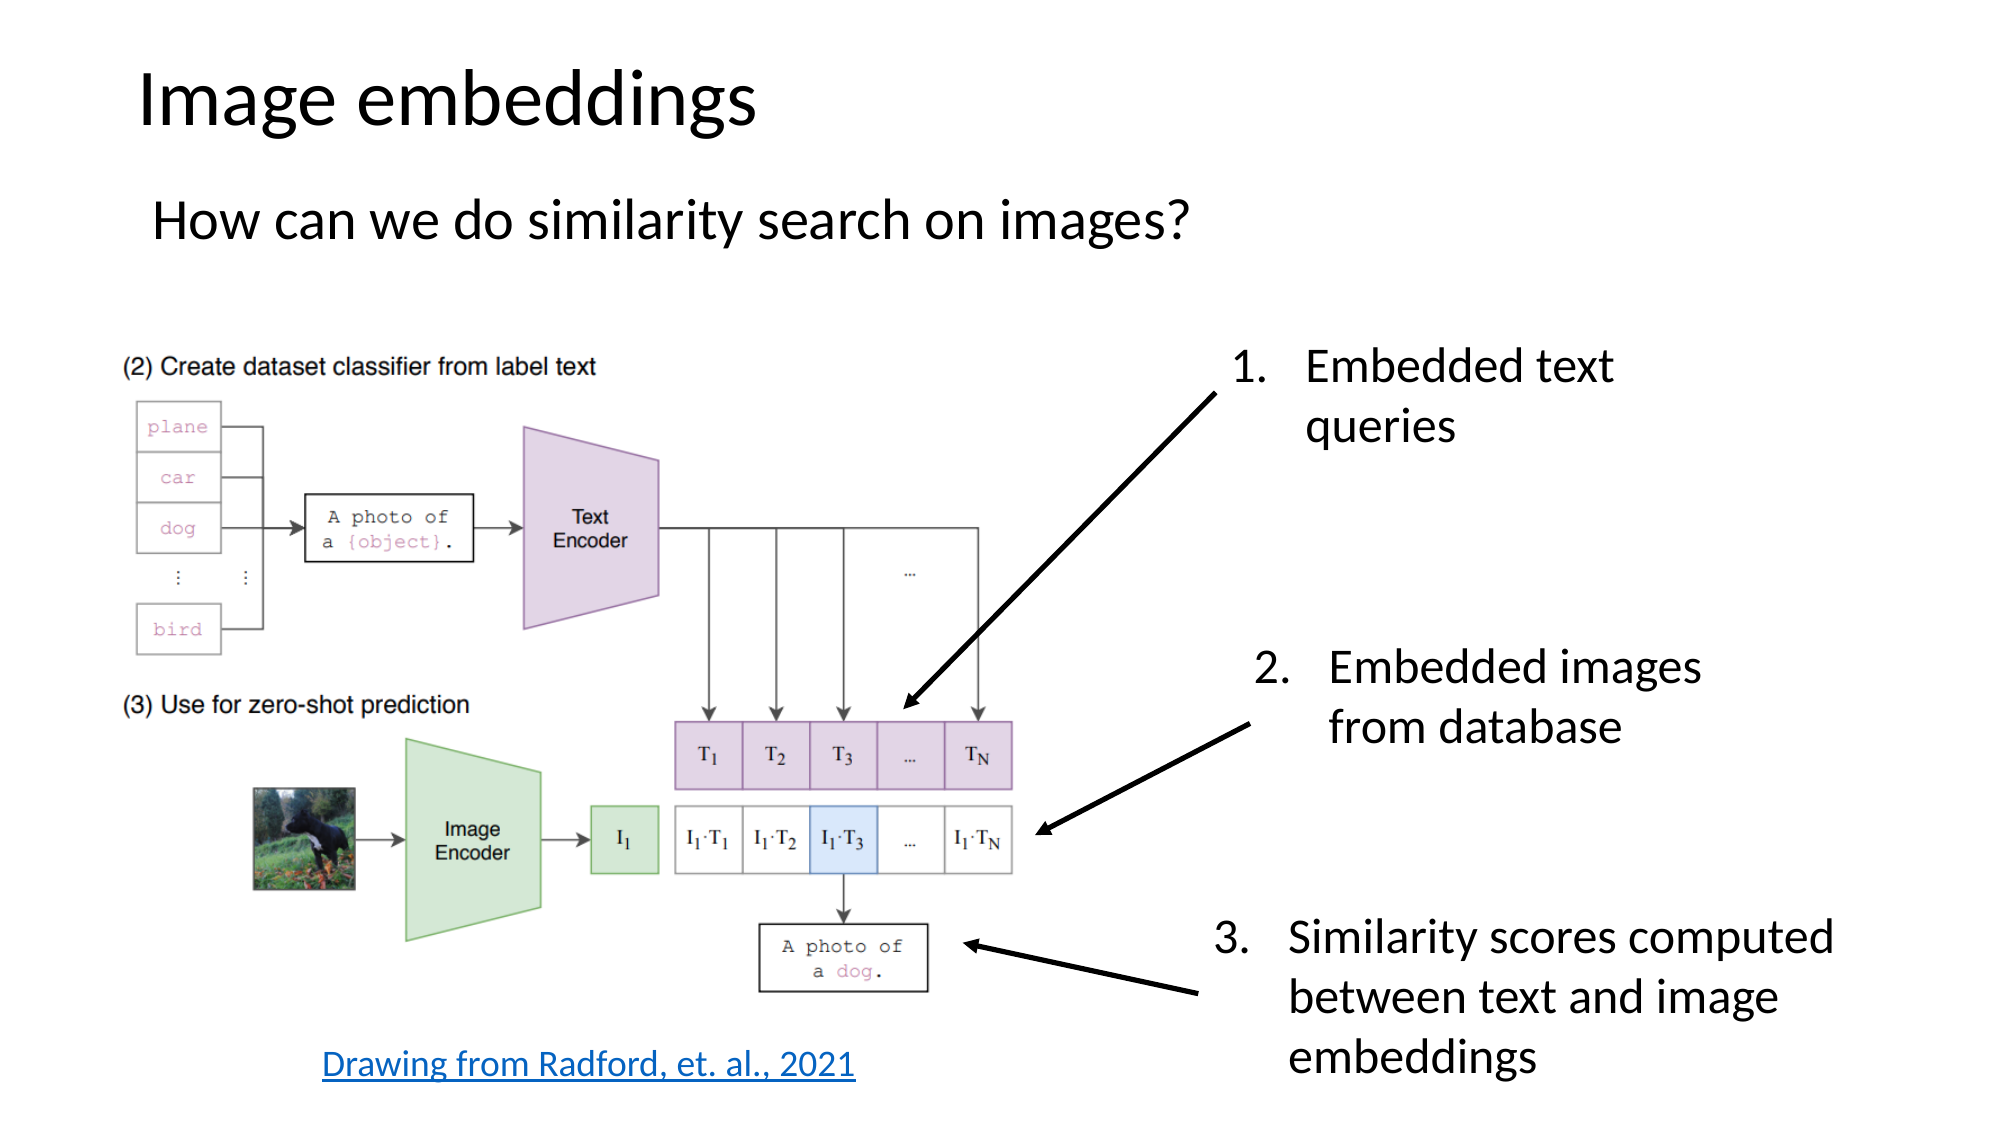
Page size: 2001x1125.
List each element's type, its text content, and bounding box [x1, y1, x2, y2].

title Image embeddings [122, 47, 1848, 151]
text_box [1035, 723, 1250, 836]
text_box Embedded images from database [1239, 626, 1812, 762]
picture [103, 349, 1025, 1014]
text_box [962, 942, 1199, 995]
text_box Similarity scores computed between text and image embeddings [1198, 896, 1970, 1091]
text_box Embedded text queries [1215, 324, 1789, 460]
text_box Drawing from Radford, et. al., 2021 [307, 1031, 890, 1092]
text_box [903, 393, 1216, 710]
list How can we do similarity search on images? [137, 182, 1863, 289]
